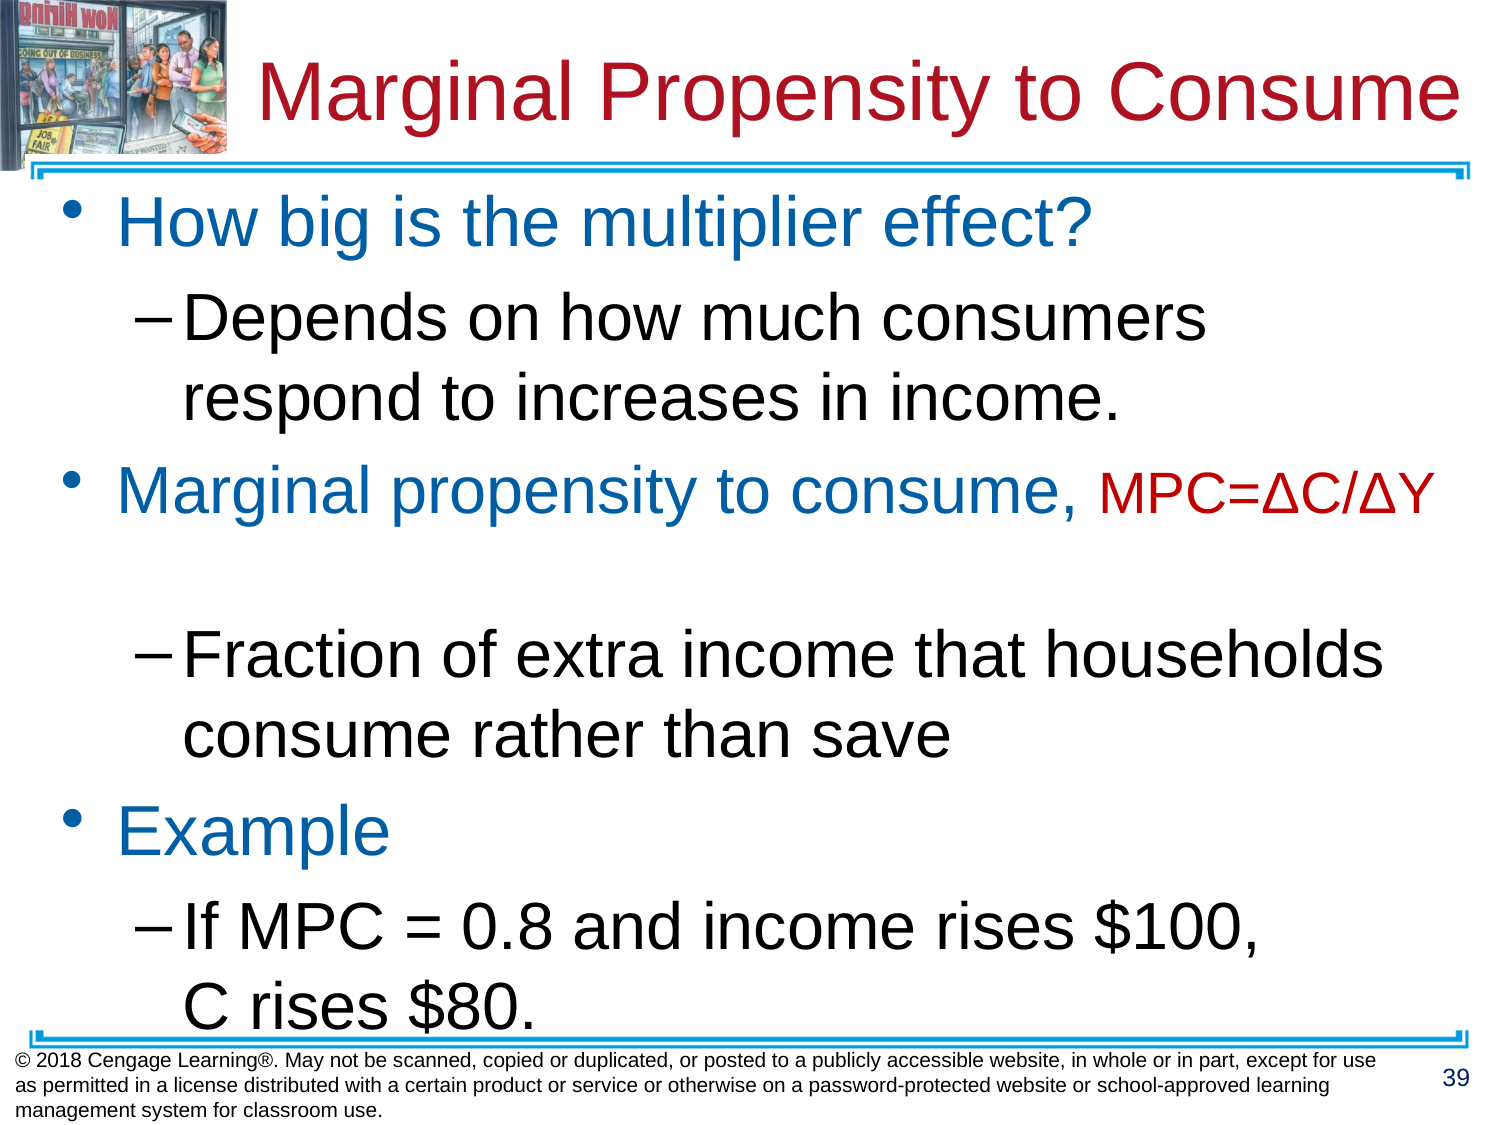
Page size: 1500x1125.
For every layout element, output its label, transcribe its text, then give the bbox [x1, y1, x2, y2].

footer © 2018 Cengage Learning®. May not be scanned, copied or duplicated, or posted to a publicly accessible website, in whole or in part, except for use as permitted in a license distributed with a certain product or service or otherwise on a password-protected website or school-approved learning management system for classroom use. [0, 1043, 1412, 1125]
title Marginal Propensity to Consume [219, 16, 1500, 158]
picture [1455, 1024, 1475, 1053]
slide_number 39 [1412, 1052, 1500, 1117]
picture [25, 1024, 45, 1043]
picture [0, 0, 1475, 186]
list How big is the multiplier effect? Depends on how much consumers respond to increases in income. Marginal propensity to consume, MPC=ΔC/ΔY Fraction of extra income that households consume rather than save Example If MPC = 0.8 and income rises $100, C rises $80. [45, 168, 1455, 1055]
